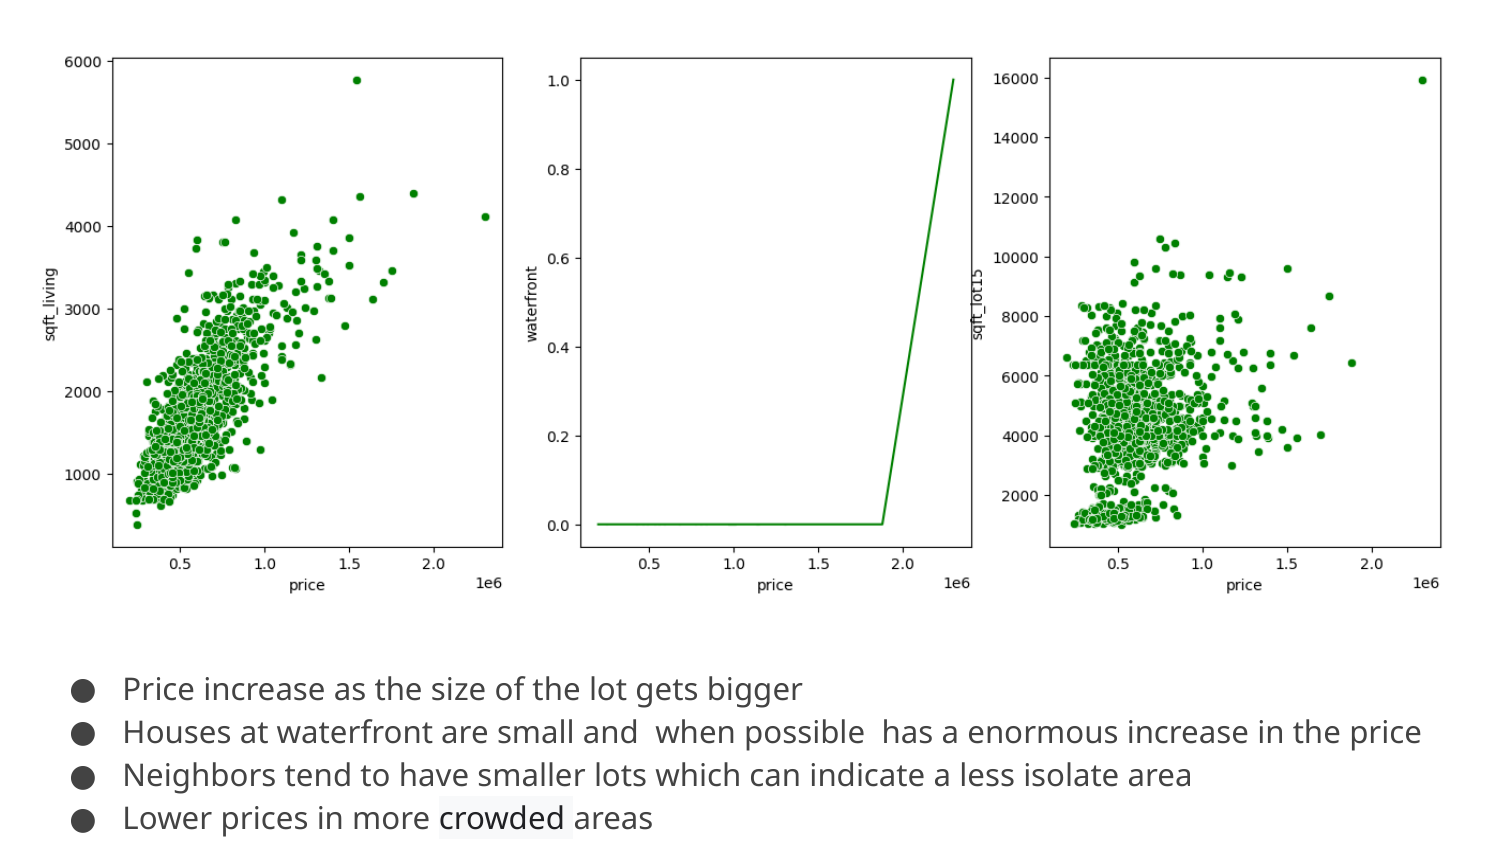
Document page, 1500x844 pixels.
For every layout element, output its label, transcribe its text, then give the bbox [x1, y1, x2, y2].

list Price increase as the size of the lot gets bigger Houses at waterfront are small and when possible has a enormous increase in the price Neighbors tend to have smaller lots which can indicate a less isolate area Lower prices in more crowded areas [32, 648, 1476, 812]
picture [32, 44, 1451, 603]
